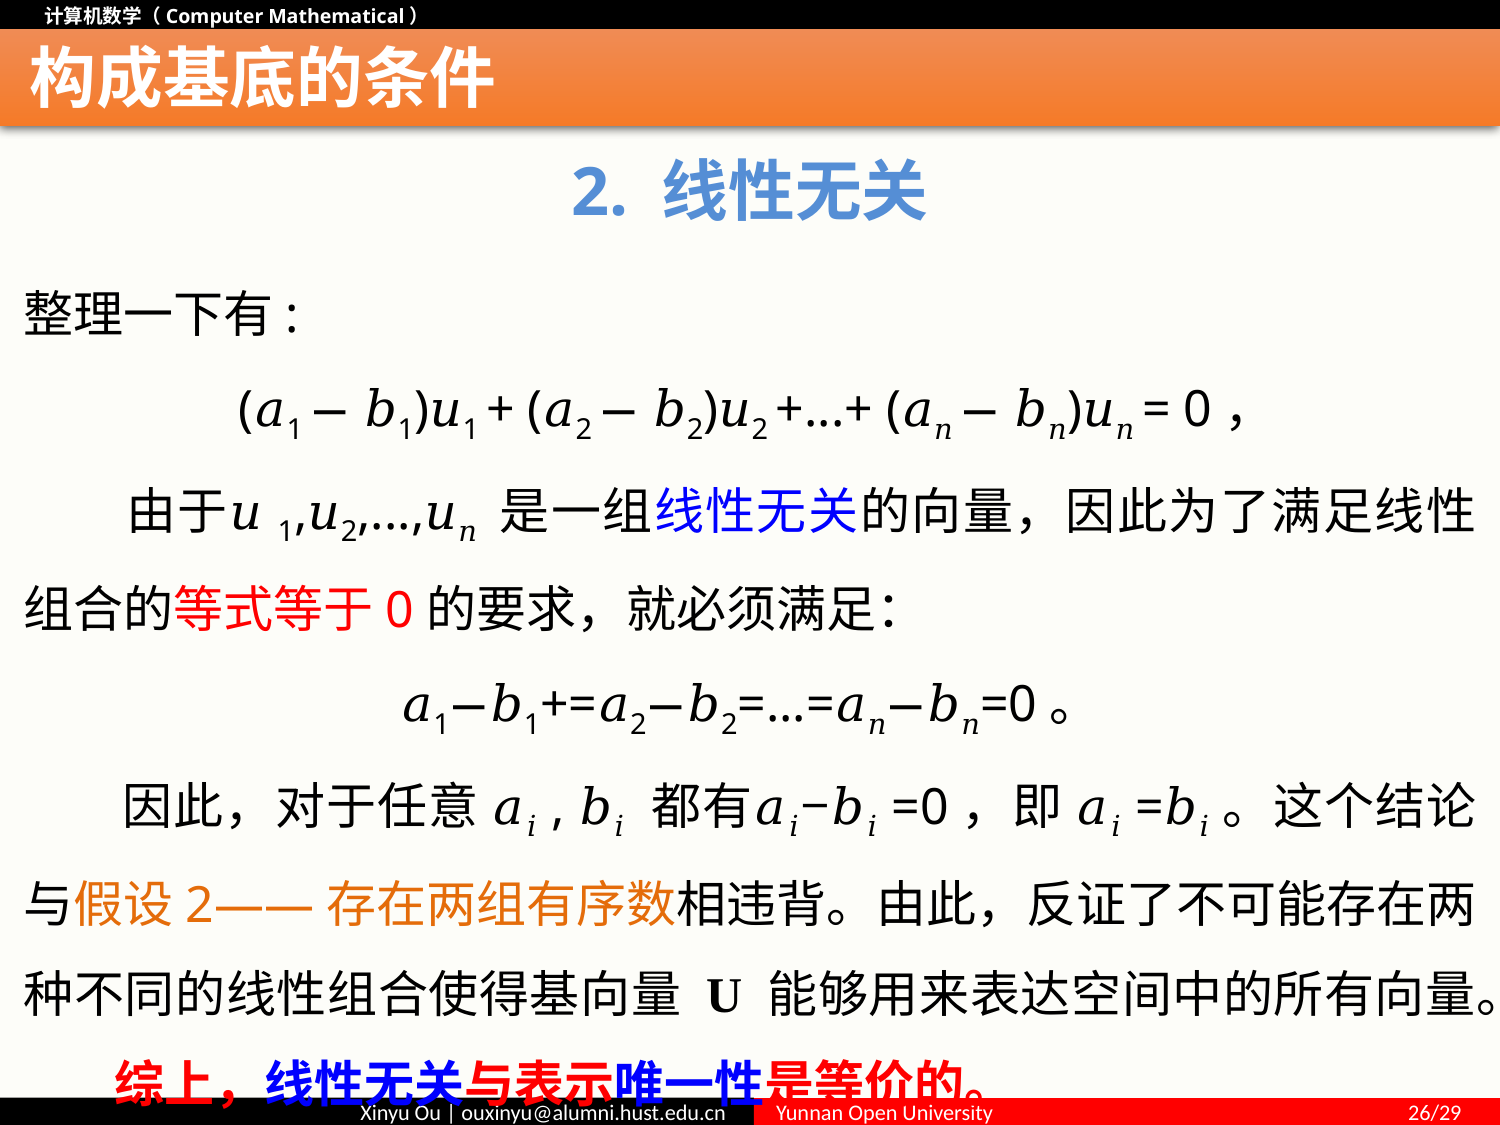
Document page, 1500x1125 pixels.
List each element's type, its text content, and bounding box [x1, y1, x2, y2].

list 2. 线性无关 [0, 148, 1500, 230]
title 构成基底的条件 [0, 35, 1500, 117]
